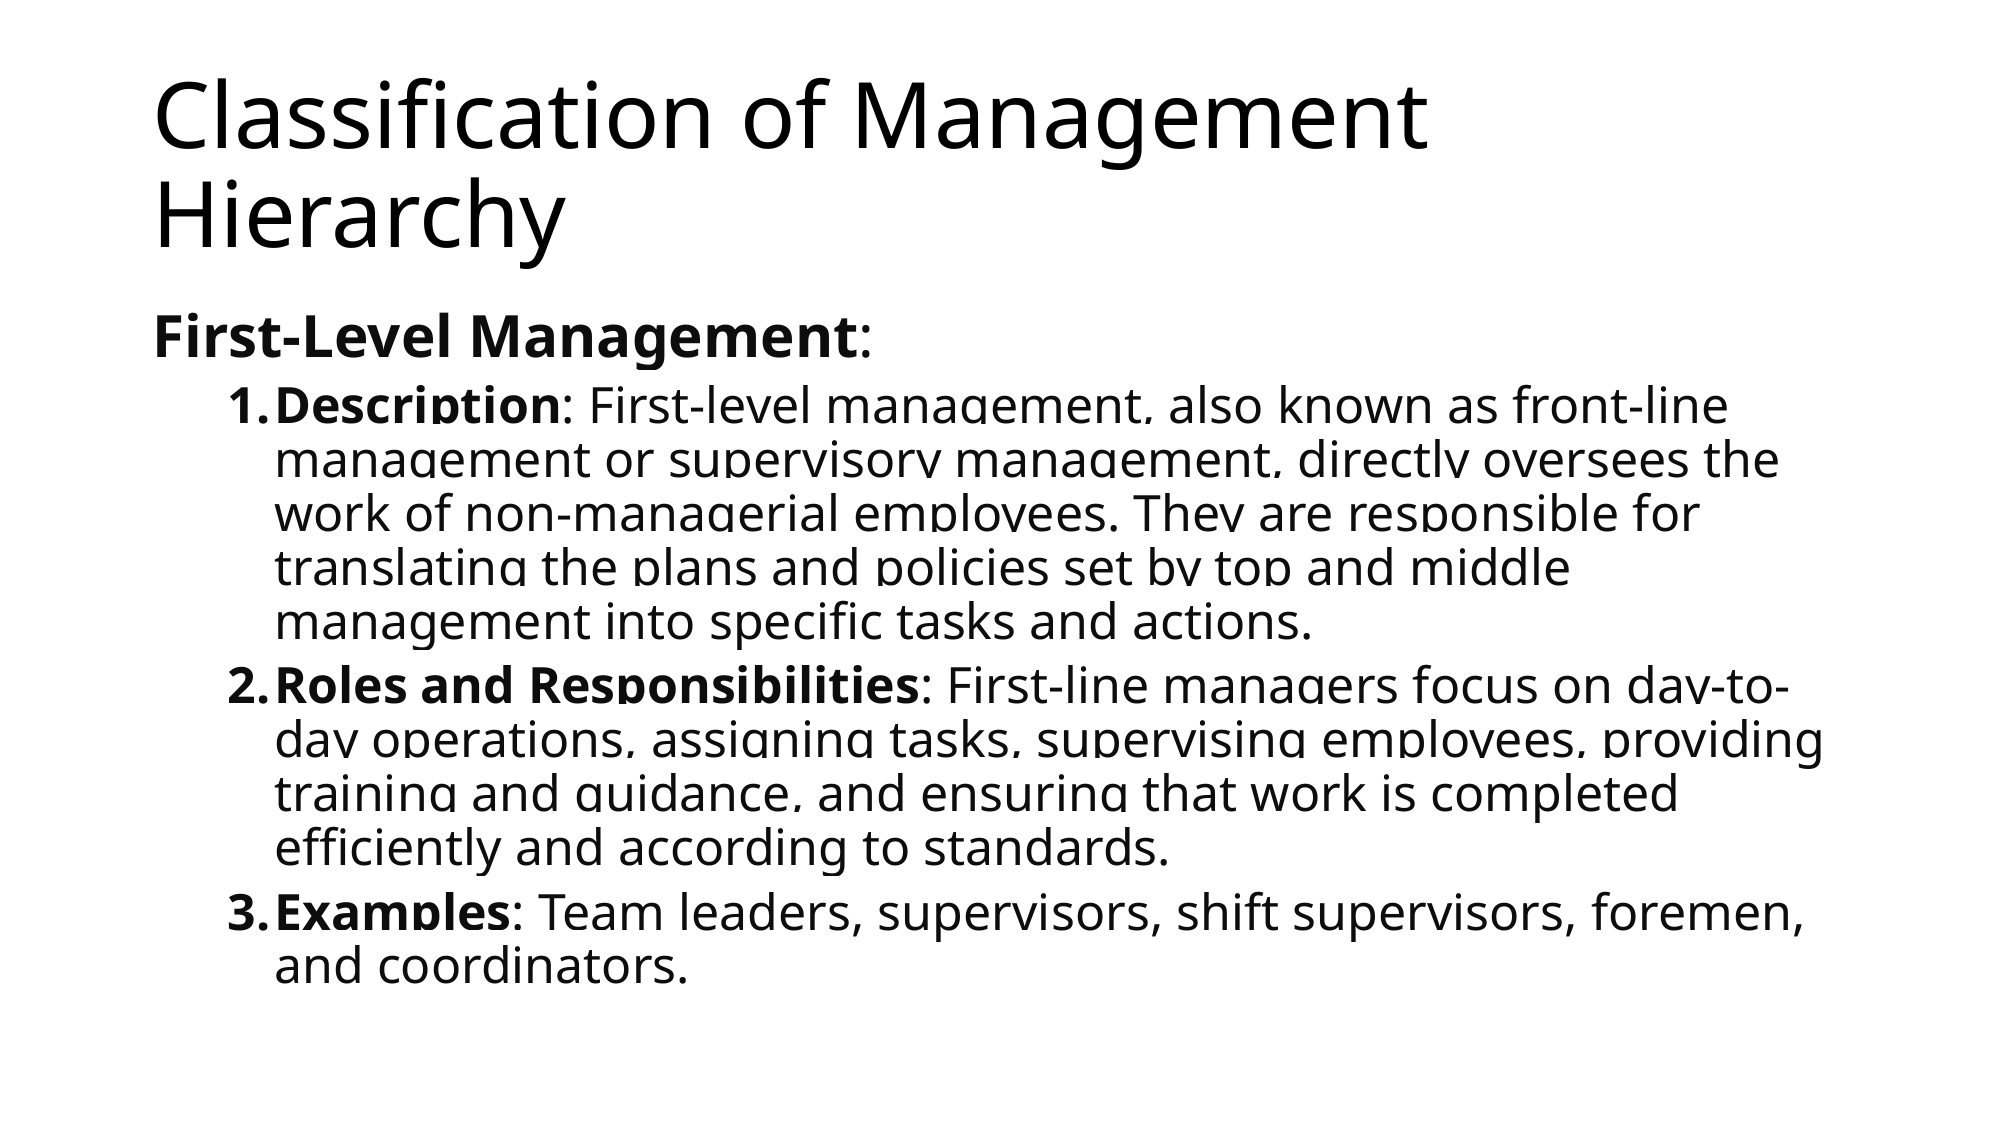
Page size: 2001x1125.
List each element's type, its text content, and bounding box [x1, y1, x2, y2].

title Classification of Management Hierarchy [137, 59, 1863, 278]
list First-Level Management: Description: First-level management, also known as front-line management or supervisory management, directly oversees the work of non-managerial employees. They are responsible for translating the plans and policies set by top and middle management into specific tasks and actions. Roles and Responsibilities: First-line managers focus on day-to-day operations, assigning tasks, supervising employees, providing training and guidance, and ensuring that work is completed efficiently and according to standards. Examples: Team leaders, supervisors, shift supervisors, foremen, and coordinators. [137, 299, 1863, 1014]
